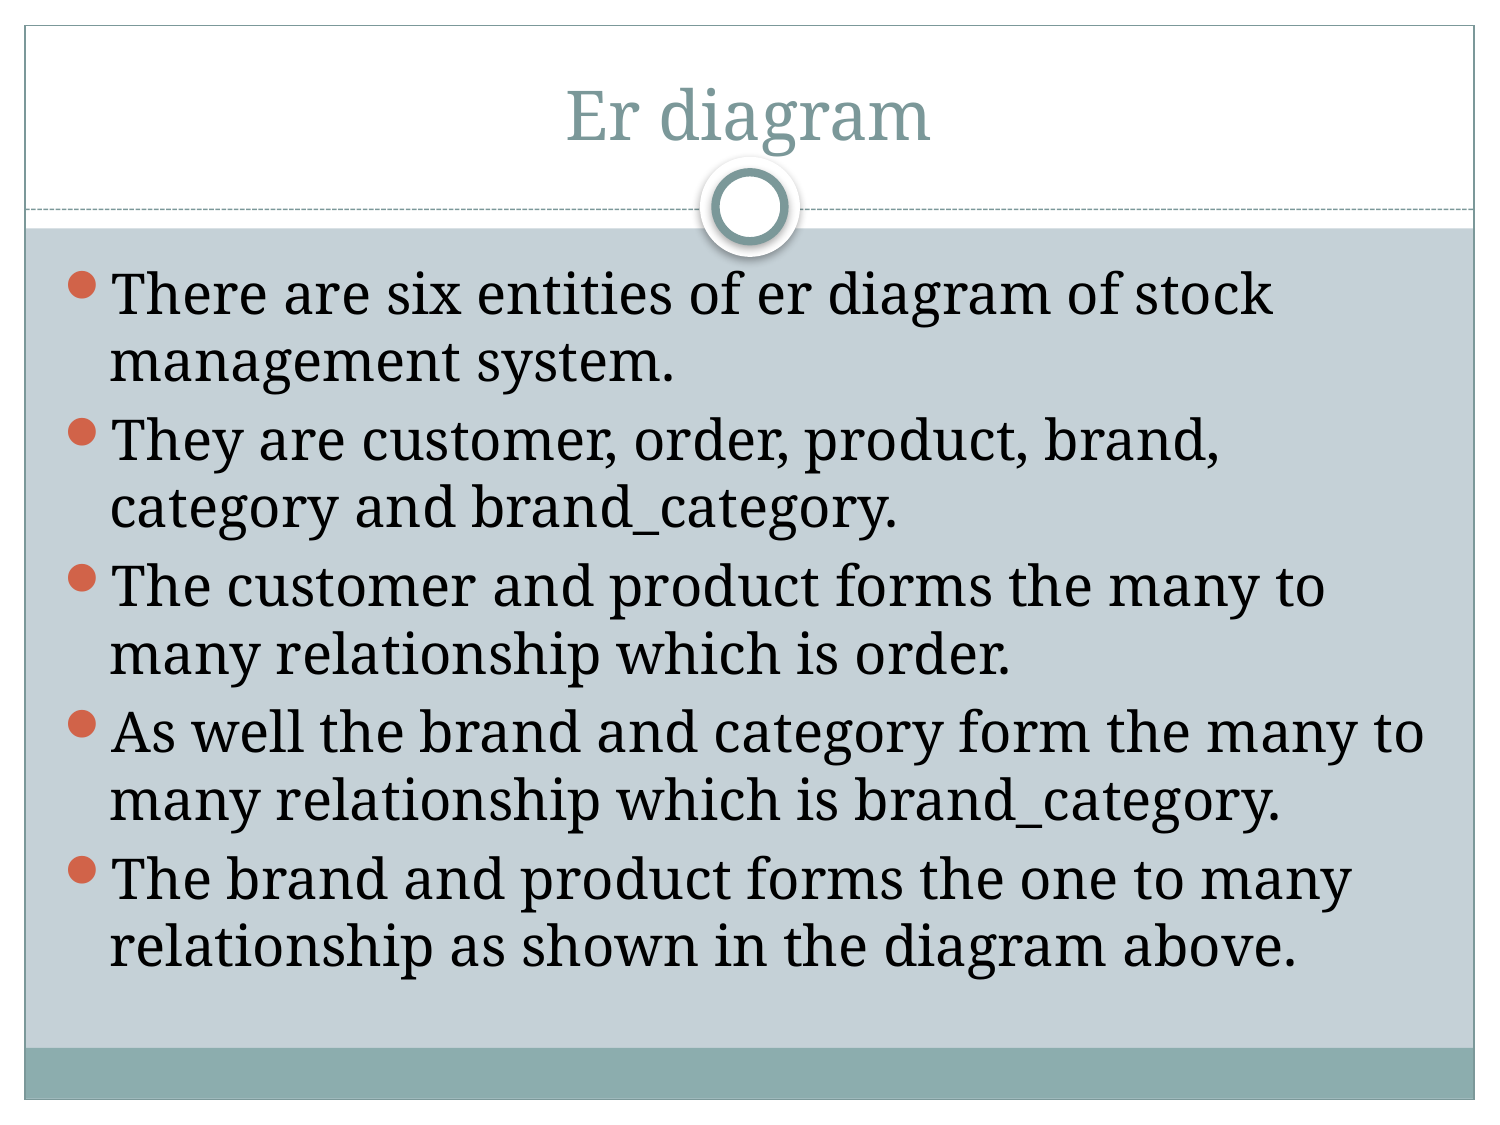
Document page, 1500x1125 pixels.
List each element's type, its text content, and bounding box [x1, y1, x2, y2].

list There are six entities of er diagram of stock management system. They are customer, order, product, brand, category and brand_category. The customer and product forms the many to many relationship which is order. As well the brand and category form the many to many relationship which is brand_category. The brand and product forms the one to many relationship as shown in the diagram above. [49, 250, 1445, 1001]
title Er diagram [49, 37, 1450, 162]
